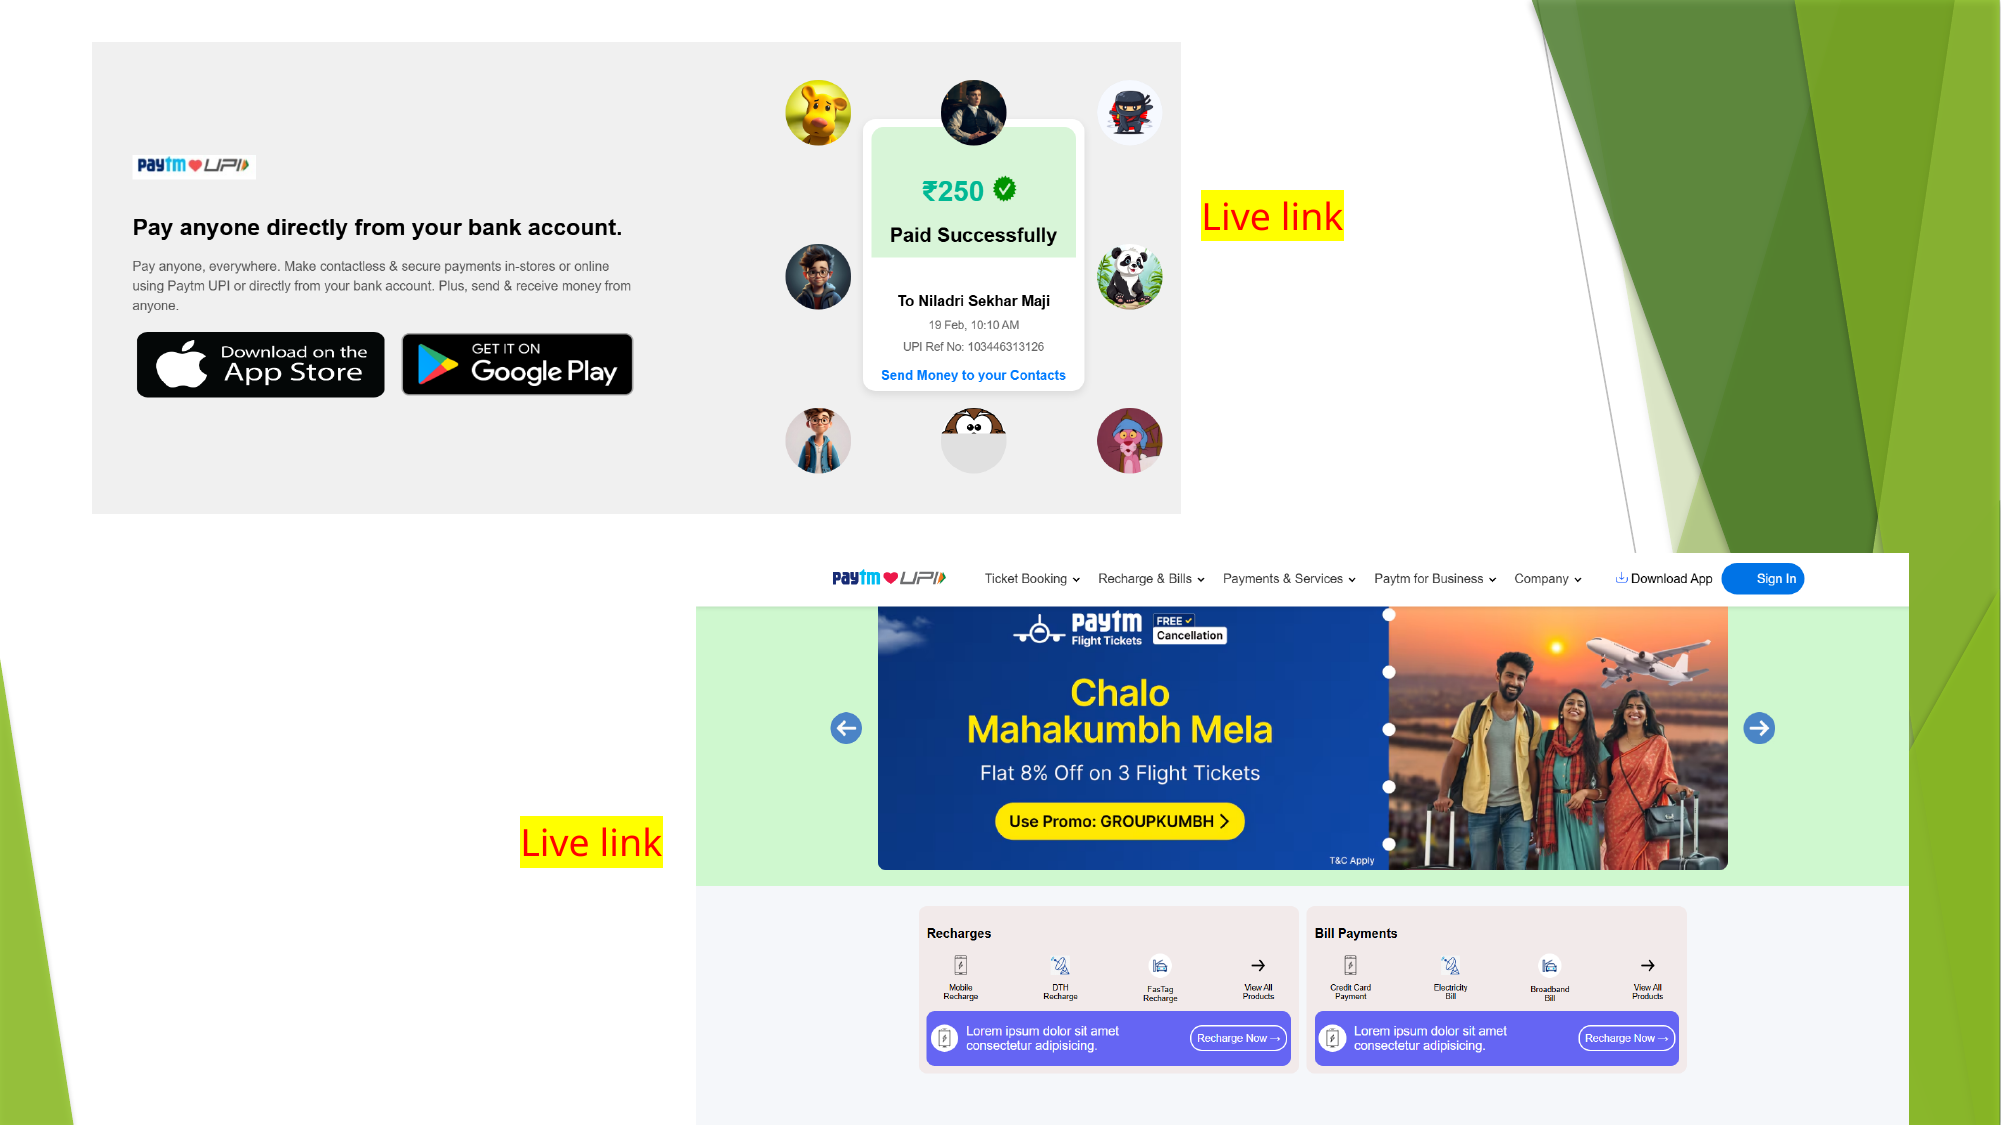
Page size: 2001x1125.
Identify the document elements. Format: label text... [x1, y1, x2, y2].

picture [695, 553, 1910, 1125]
text_box Live link [505, 811, 690, 872]
picture [7, 42, 1260, 535]
text_box Live link [1265, 185, 1480, 245]
